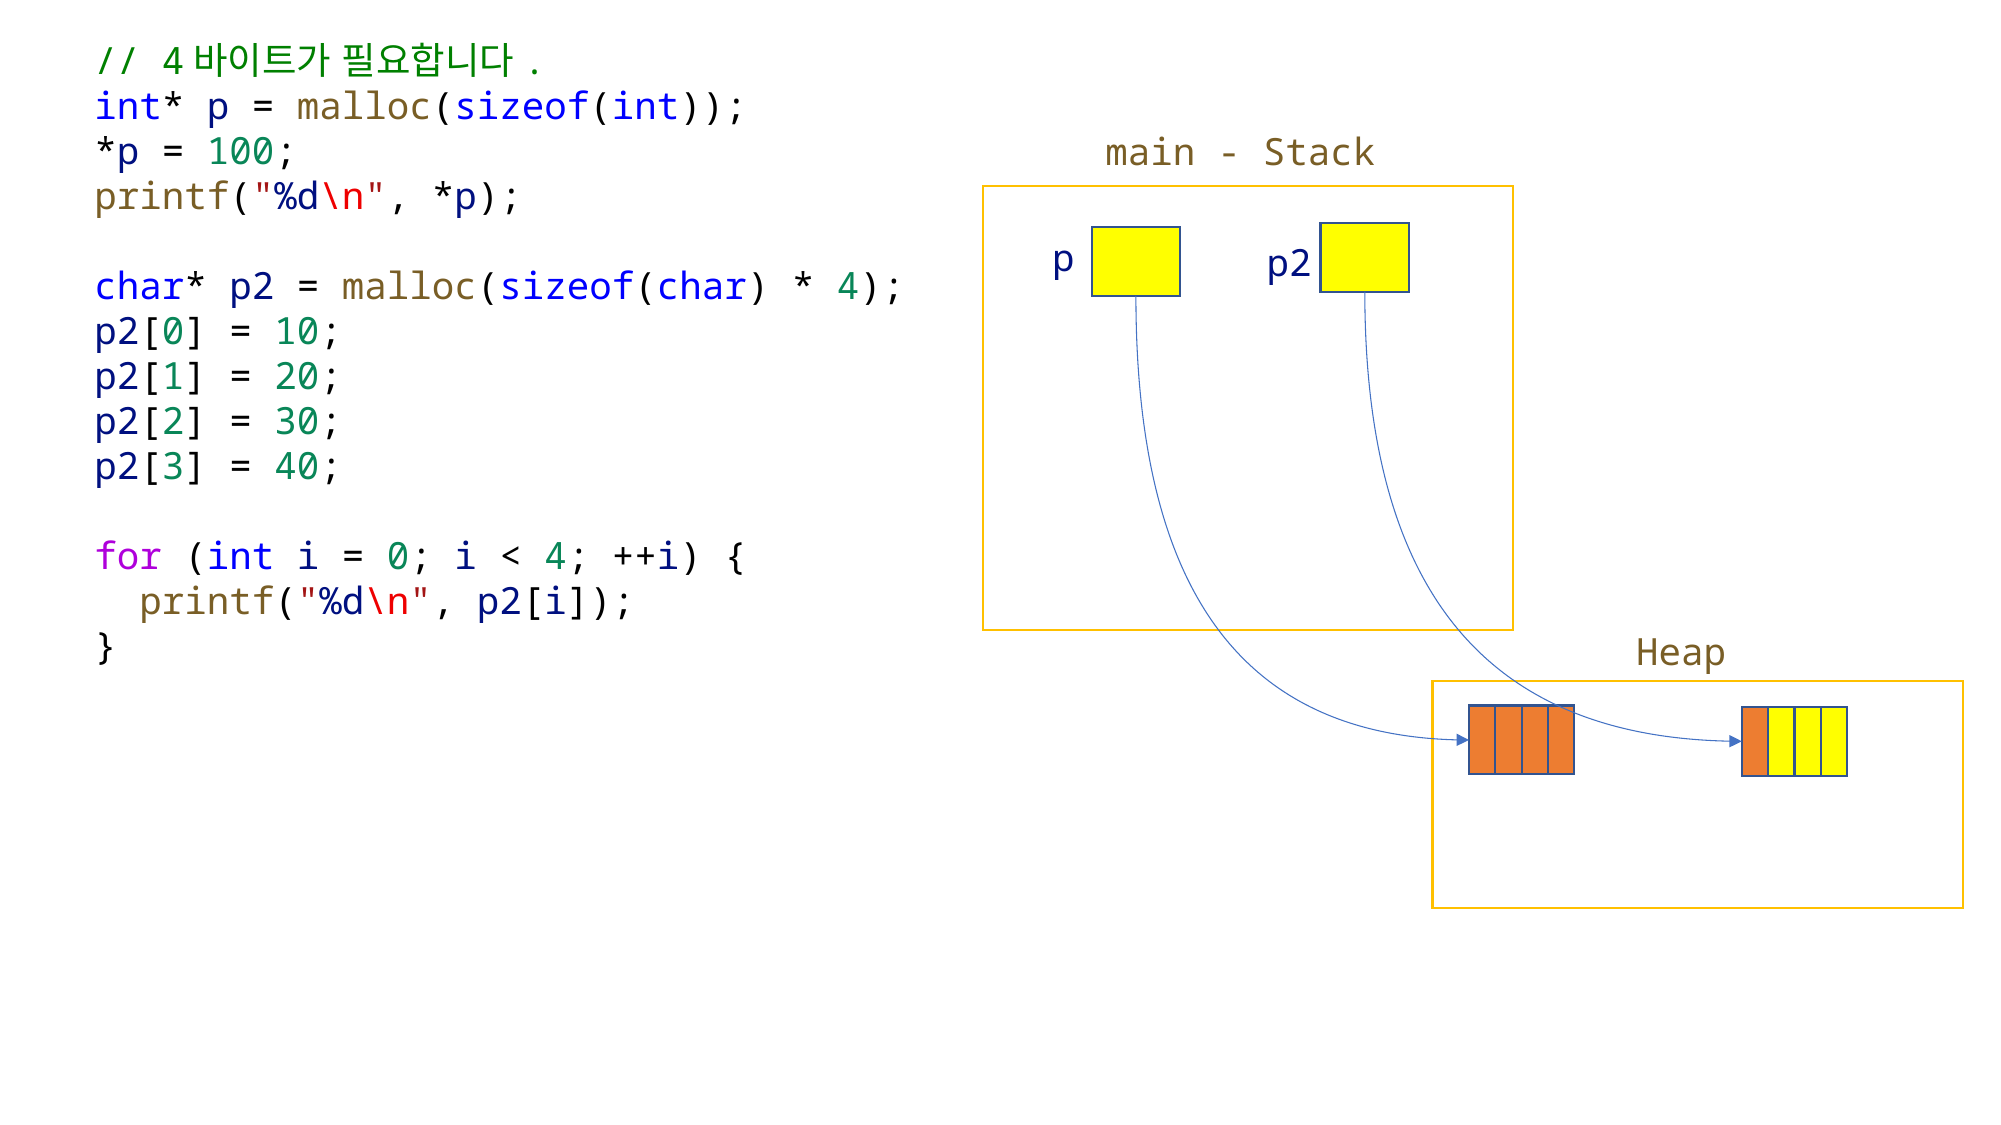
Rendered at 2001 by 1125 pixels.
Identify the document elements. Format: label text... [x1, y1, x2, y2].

text_box p [1037, 226, 1090, 287]
text_box [982, 185, 1514, 631]
text_box [1468, 706, 1494, 775]
text_box main - Stack [1090, 120, 1391, 181]
text_box [1431, 680, 1964, 909]
text_box p2 [1251, 231, 1327, 291]
text_box [1547, 706, 1575, 775]
text_box [1794, 706, 1820, 777]
text_box [1820, 706, 1848, 777]
text_box [1494, 706, 1521, 775]
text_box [1080, 351, 1328, 685]
text_box // 4바이트가 필요합니다. int* p = malloc(sizeof(int)); *p = 100; printf("%d\n", *p); char* p2 = malloc(sizeof(char) * 4); p2[0] = 10; p2[1] = 20; p2[2] = 30; p2[3] = 40; for (int i = 0; i < 4; ++i) { printf("%d\n", p2[i]); } [79, 29, 966, 675]
text_box [1767, 706, 1794, 777]
text_box [1319, 222, 1410, 293]
text_box [1091, 226, 1181, 297]
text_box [1328, 328, 1779, 706]
text_box [1521, 706, 1547, 775]
text_box [1741, 706, 1767, 777]
